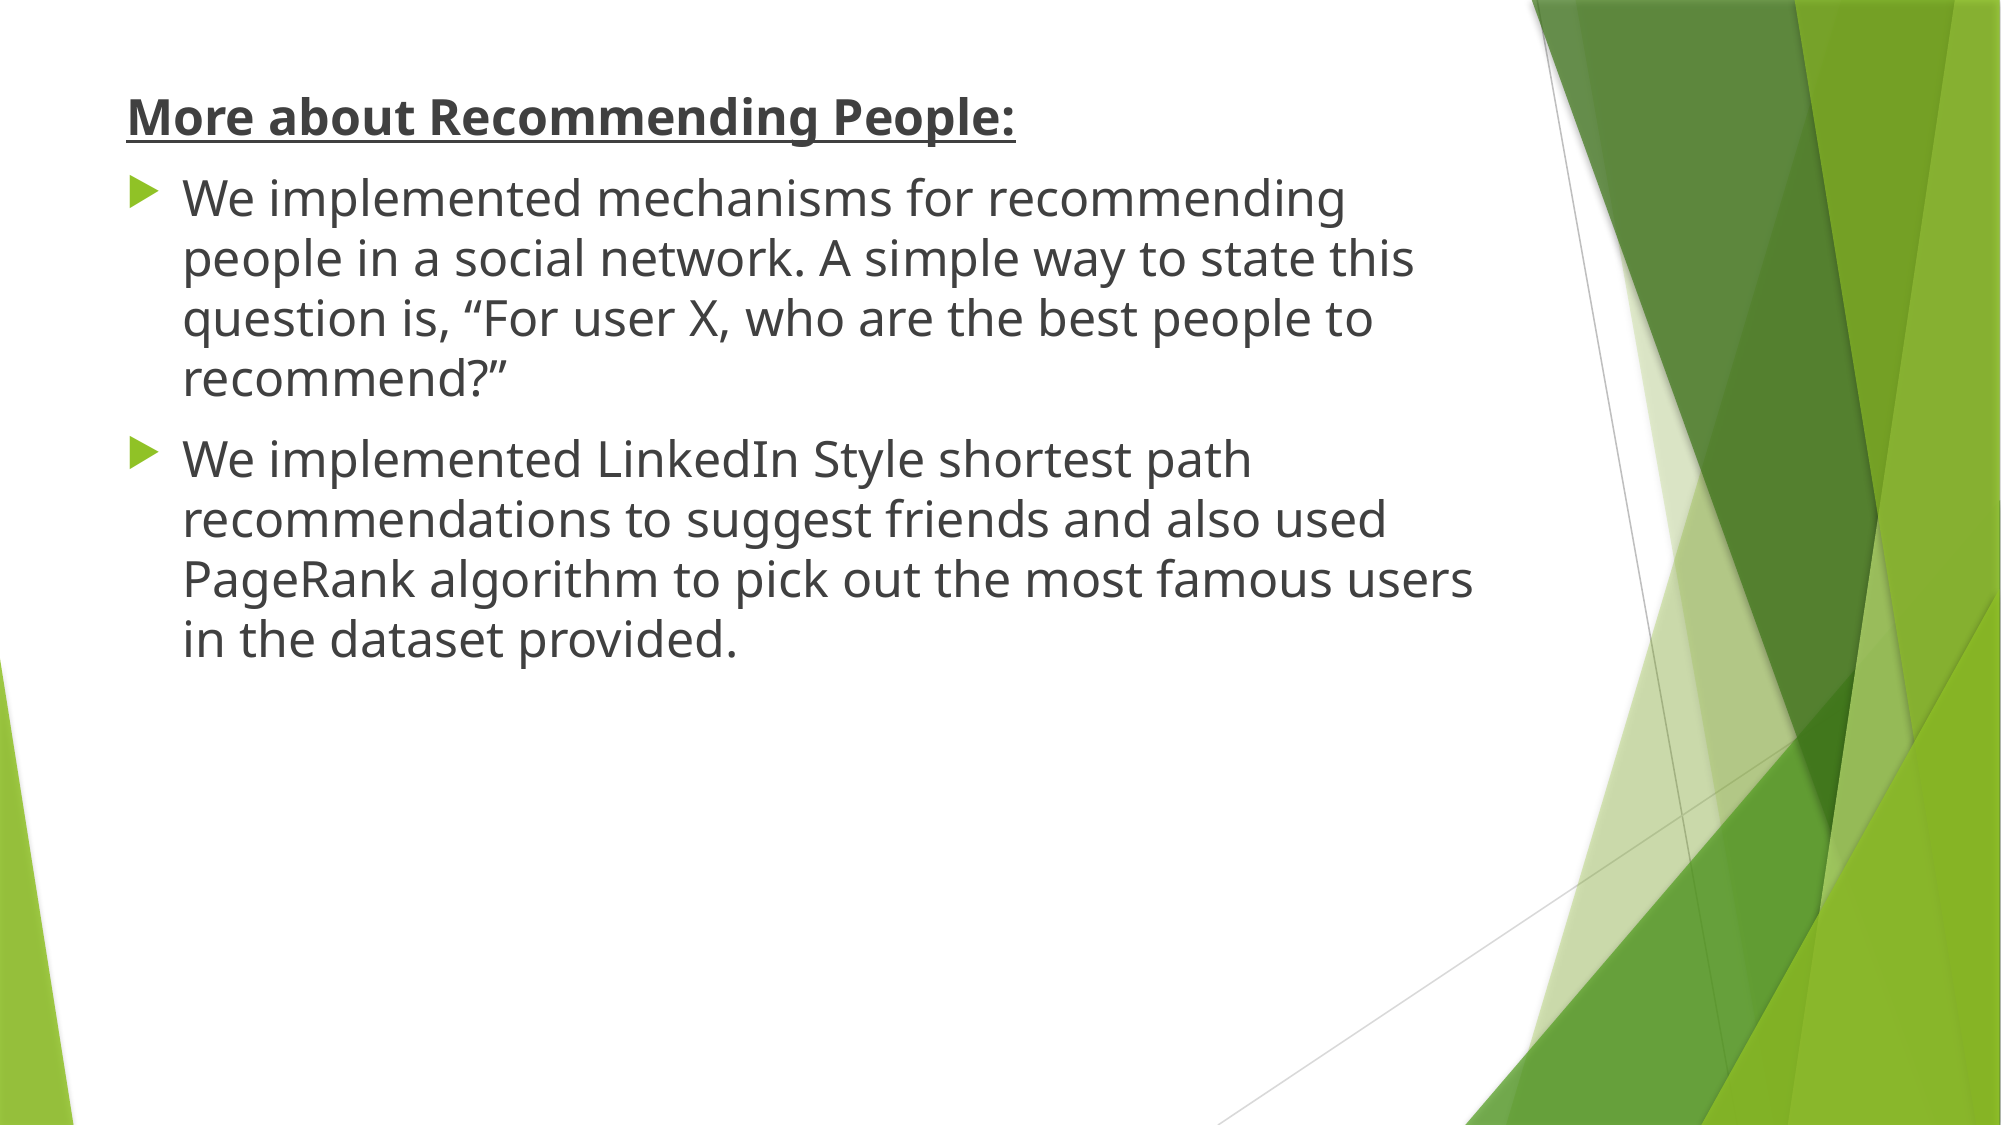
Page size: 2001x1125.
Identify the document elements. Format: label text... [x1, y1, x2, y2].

list More about Recommending People: We implemented mechanisms for recommending people in a social network. A simple way to state this question is, “For user X, who are the best people to recommend?” We implemented LinkedIn Style shortest path recommendations to suggest friends and also used PageRank algorithm to pick out the most famous users in the dataset provided. [111, 78, 1522, 991]
